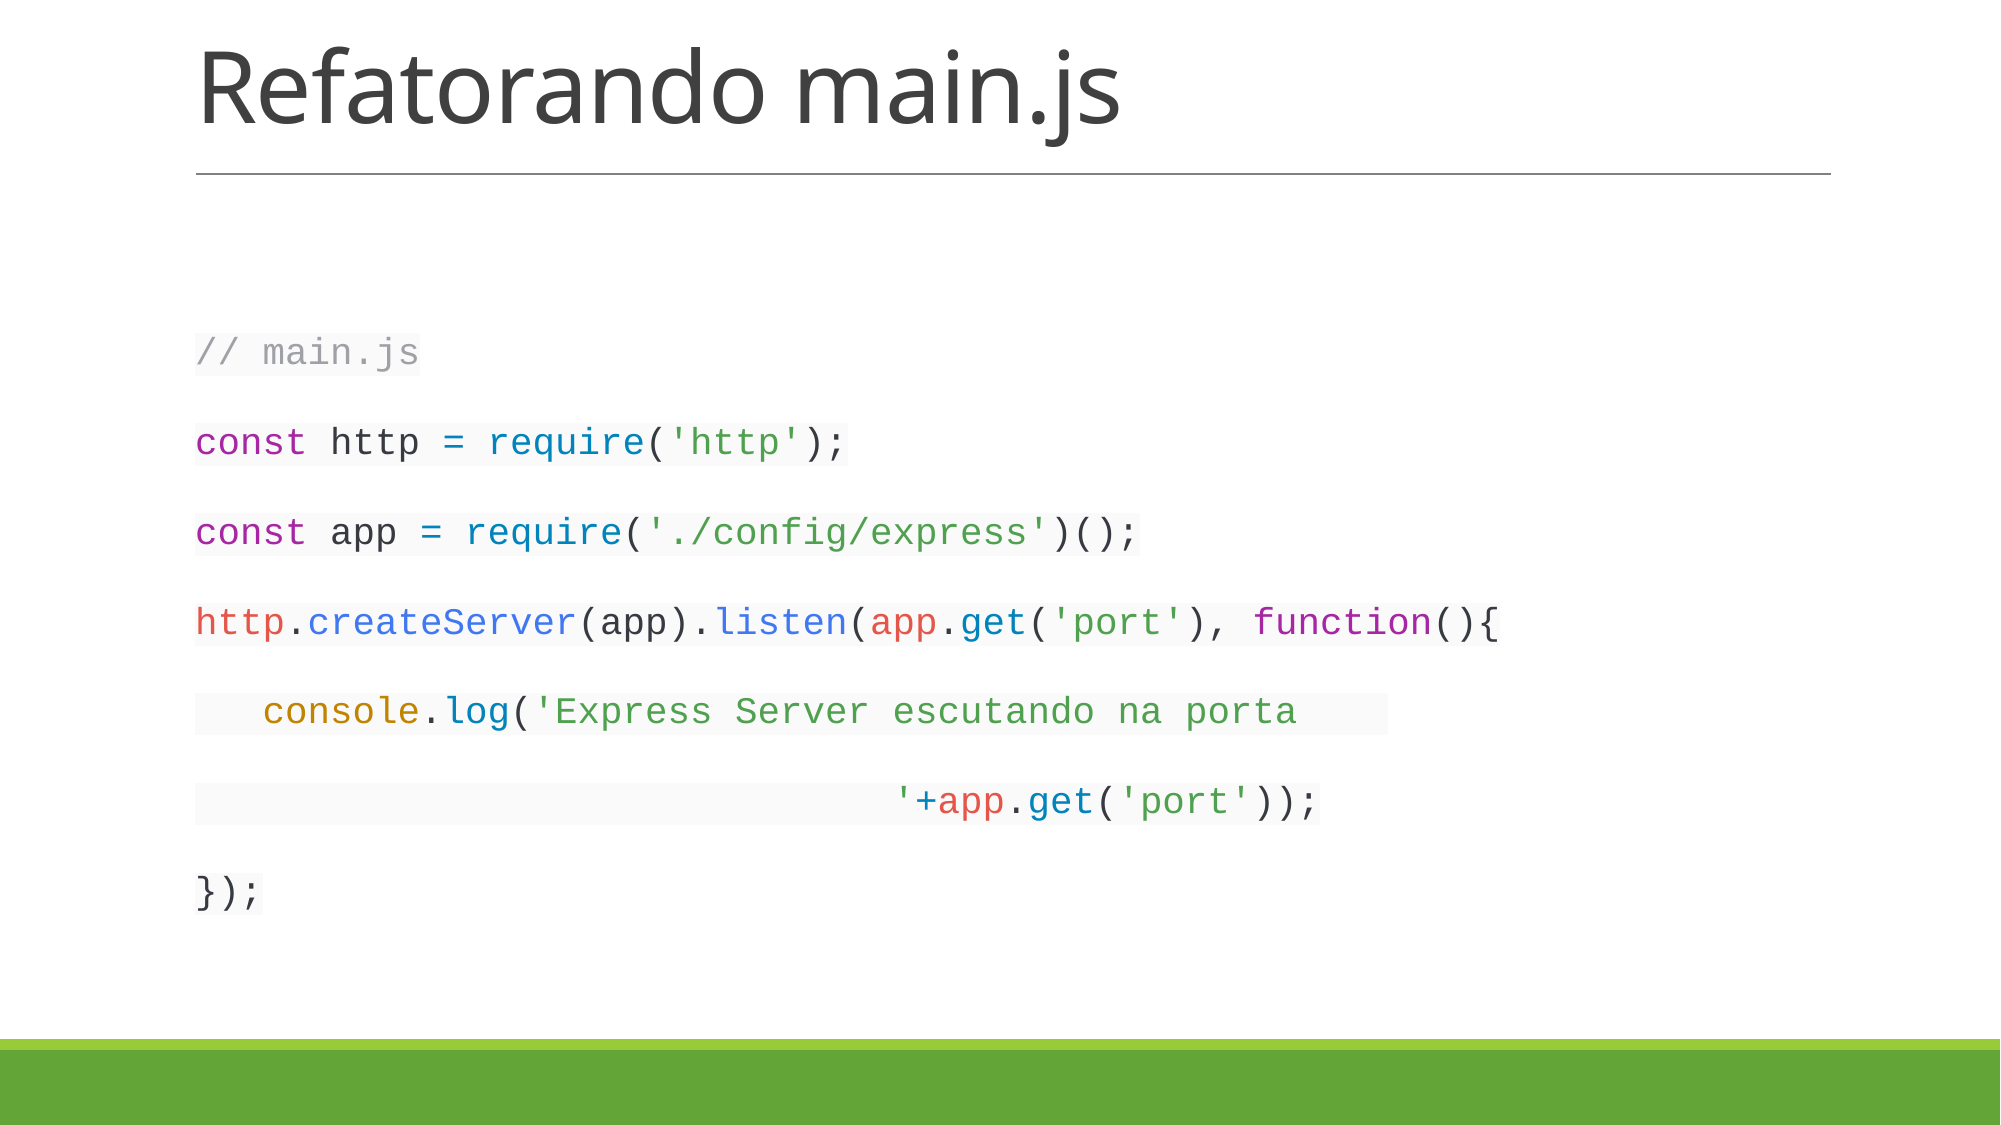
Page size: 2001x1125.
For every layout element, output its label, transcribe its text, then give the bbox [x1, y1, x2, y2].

title Refatorando main.js [180, 26, 1830, 174]
list // main.js const http = require('http'); const app = require('./config/express')(); http.createServer(app).listen(app.get('port'), function(){ console.log('Express Server escutando na porta '+app.get('port')); }); [180, 222, 1830, 963]
